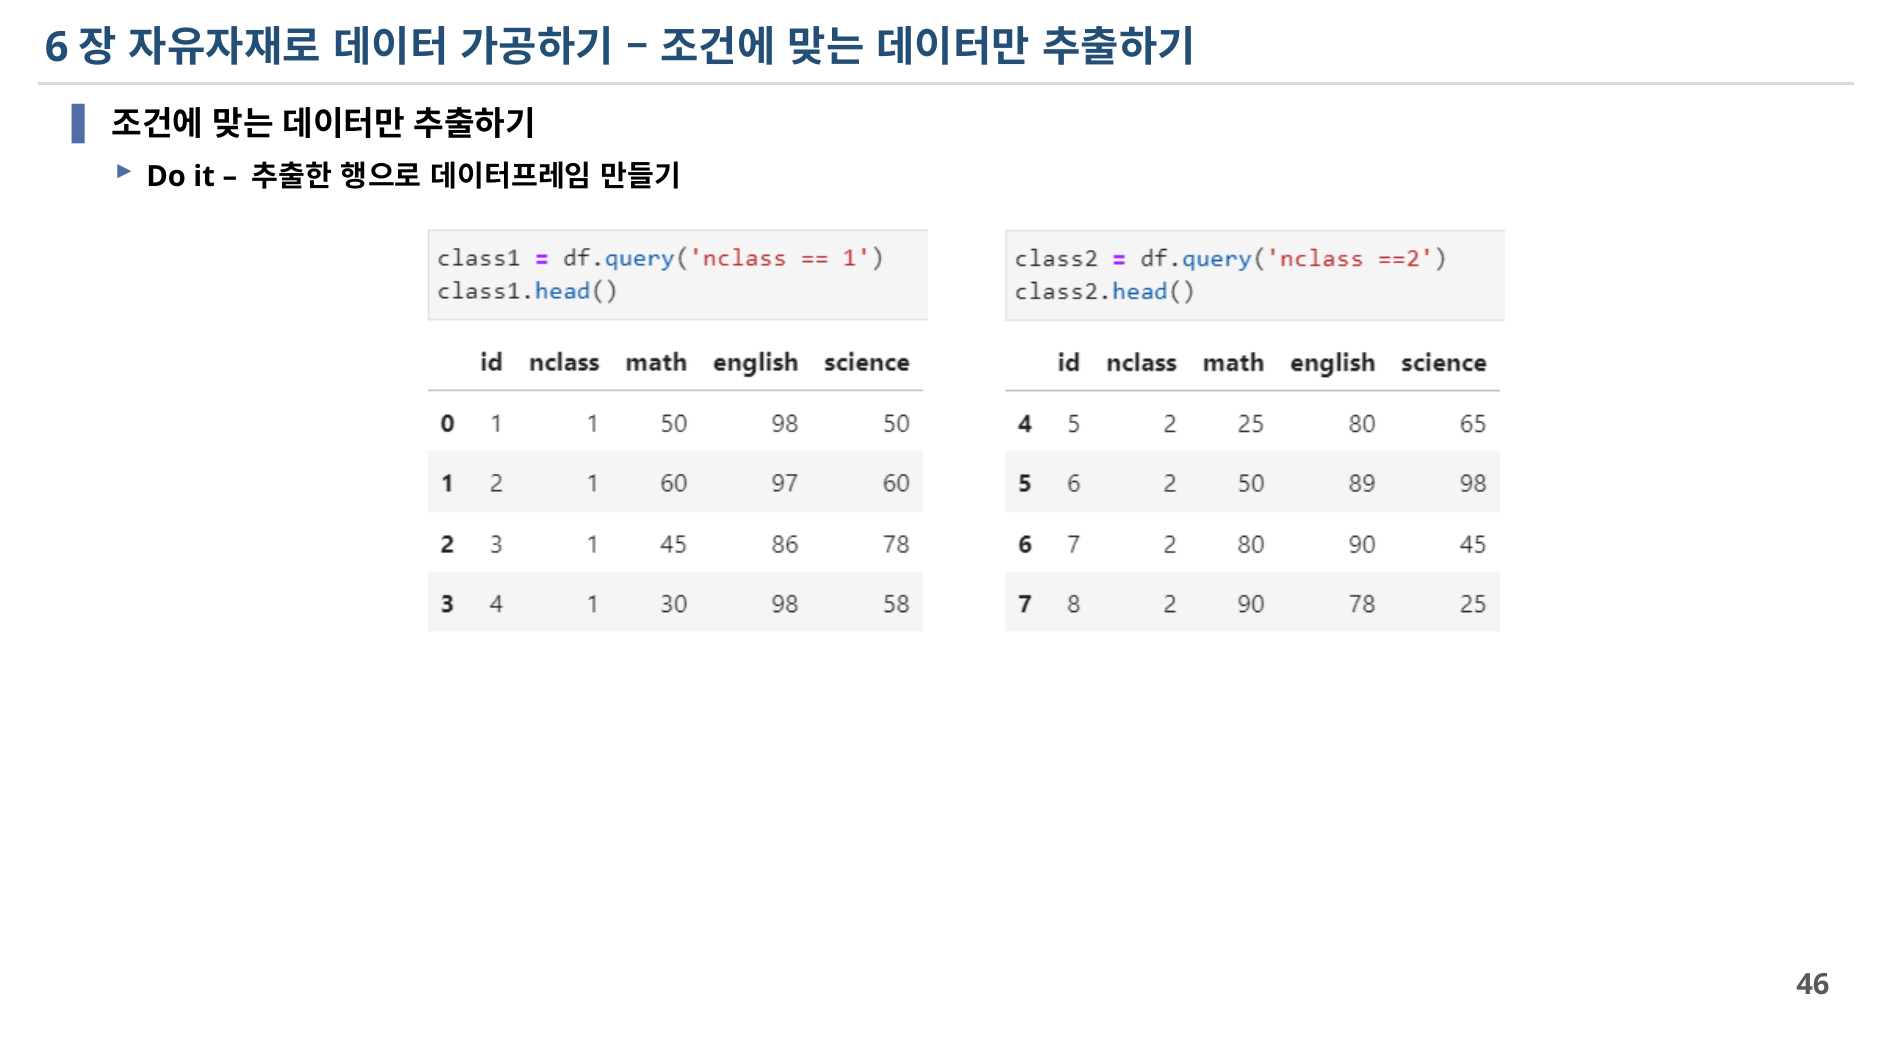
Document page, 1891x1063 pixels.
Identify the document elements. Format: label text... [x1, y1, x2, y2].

picture [425, 225, 928, 633]
list 조건에 맞는 데이터만 추출하기 Do it – 추출한 행으로 데이터프레임 만들기 [43, 94, 1845, 544]
picture [1003, 224, 1505, 633]
title 6장 자유자재로 데이터 가공하기 – 조건에 맞는 데이터만 추출하기 [29, 11, 1809, 78]
slide_number 46 [1703, 956, 1845, 1014]
